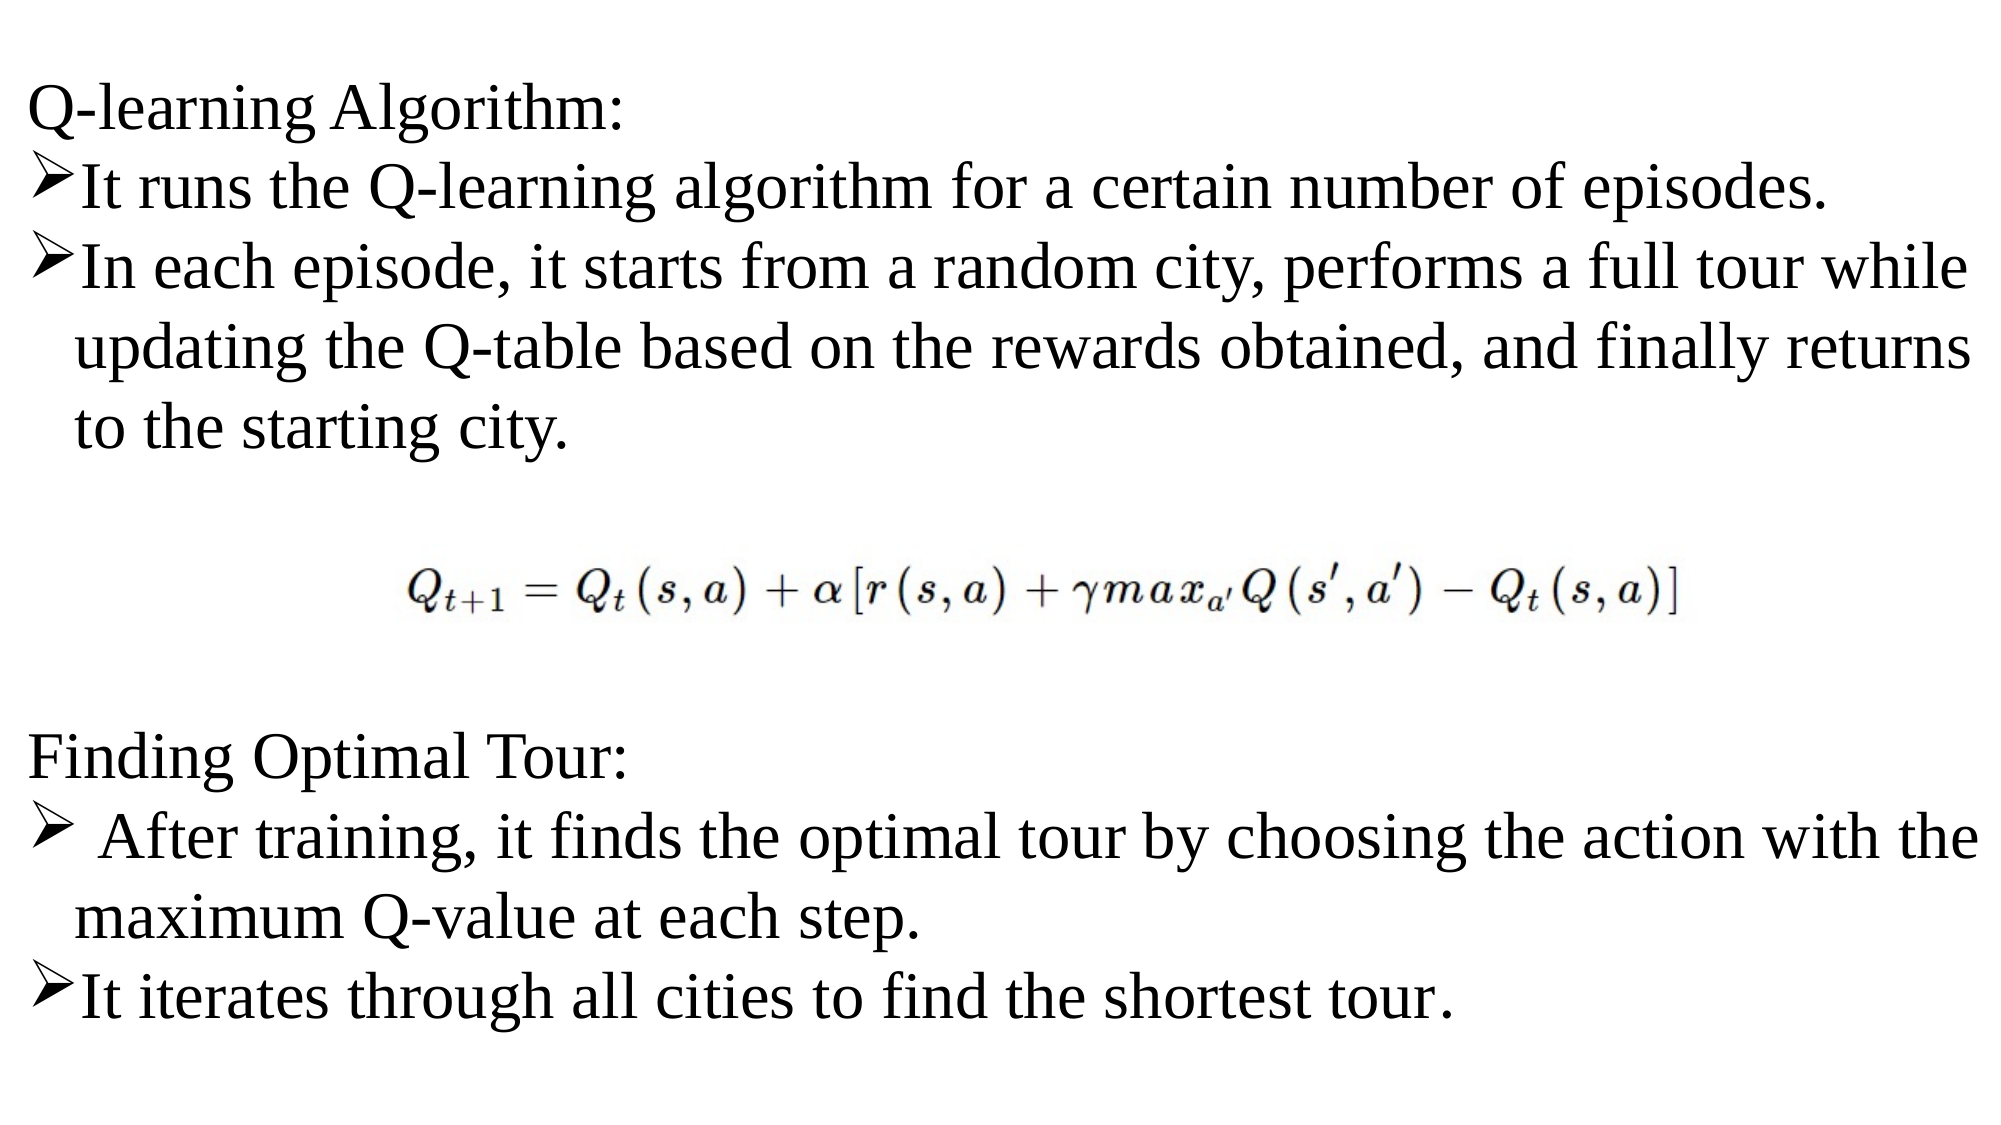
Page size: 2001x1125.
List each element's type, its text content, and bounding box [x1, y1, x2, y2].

picture [222, 465, 1881, 715]
text_box Q-learning Algorithm: It runs the Q-learning algorithm for a certain number of episodes. In each episode, it starts from a random city, performs a full tour while updating the Q-table based on the rewards obtained, and finally returns to the starting city. Finding Optimal Tour: After training, it finds the optimal tour by choosing the action with the maximum Q-value at each step. It iterates through all cities to find the shortest tour. [12, 55, 2000, 1040]
